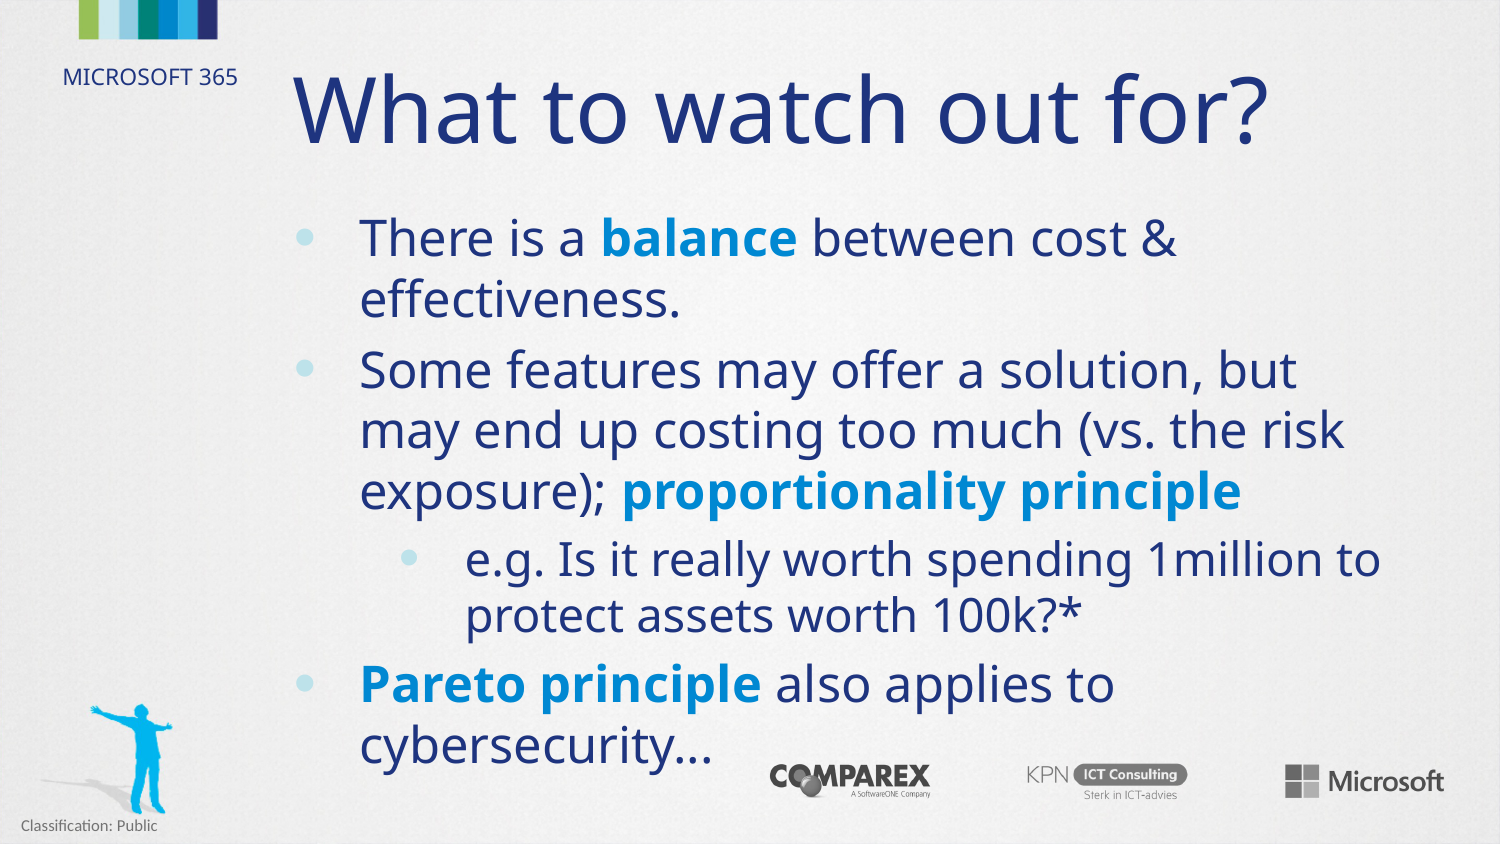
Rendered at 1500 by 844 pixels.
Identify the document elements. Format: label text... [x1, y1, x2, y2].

picture [0, 0, 1500, 844]
title What to watch out for? [277, 44, 1424, 185]
list There is a balance between cost & effectiveness. Some features may offer a solution, but may end up costing too much (vs. the risk exposure); proportionality principle e.g. Is it really worth spending 1million to protect assets worth 100k?* Pareto principle also applies to cybersecurity... [277, 198, 1424, 782]
